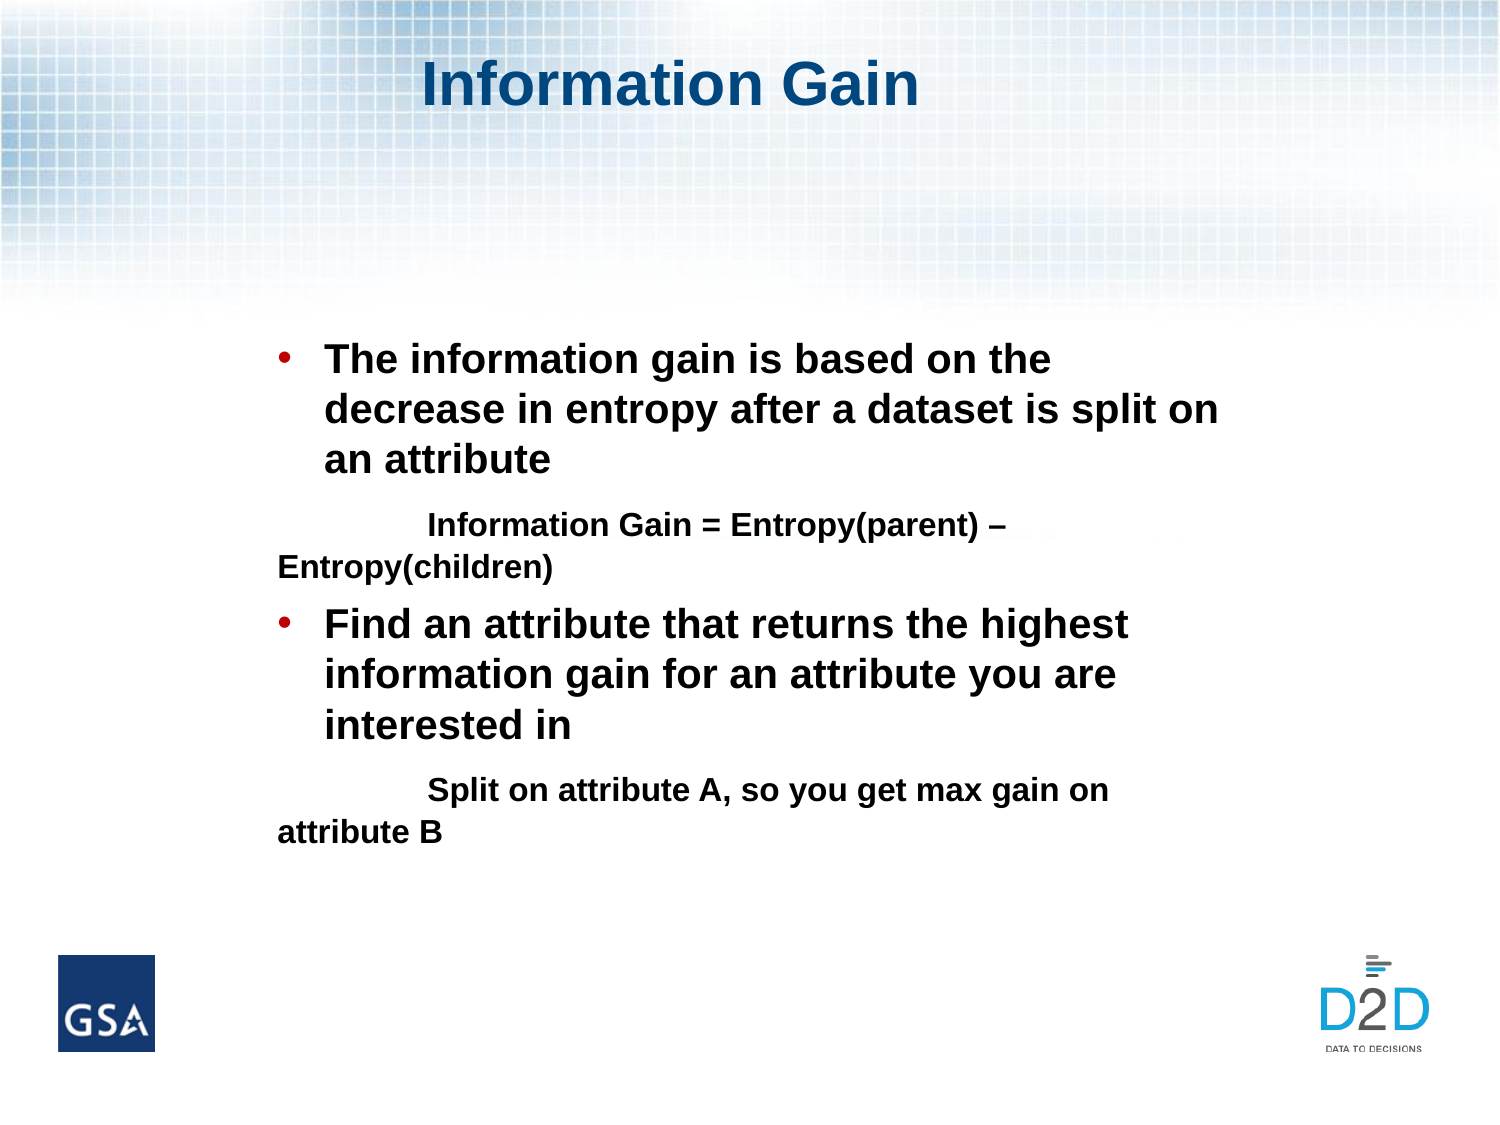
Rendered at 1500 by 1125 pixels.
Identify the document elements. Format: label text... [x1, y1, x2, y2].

title Information Gain [214, 35, 1378, 211]
text_box The information gain is based on the decrease in entropy after a dataset is split on an attribute Information Gain = Entropy(parent) – Entropy(children) Find an attribute that returns the highest information gain for an attribute you are interested in Split on attribute A, so you get max gain on attribute B [262, 324, 1257, 858]
picture [0, 0, 1500, 539]
picture [58, 955, 155, 1052]
picture [1310, 955, 1440, 1052]
